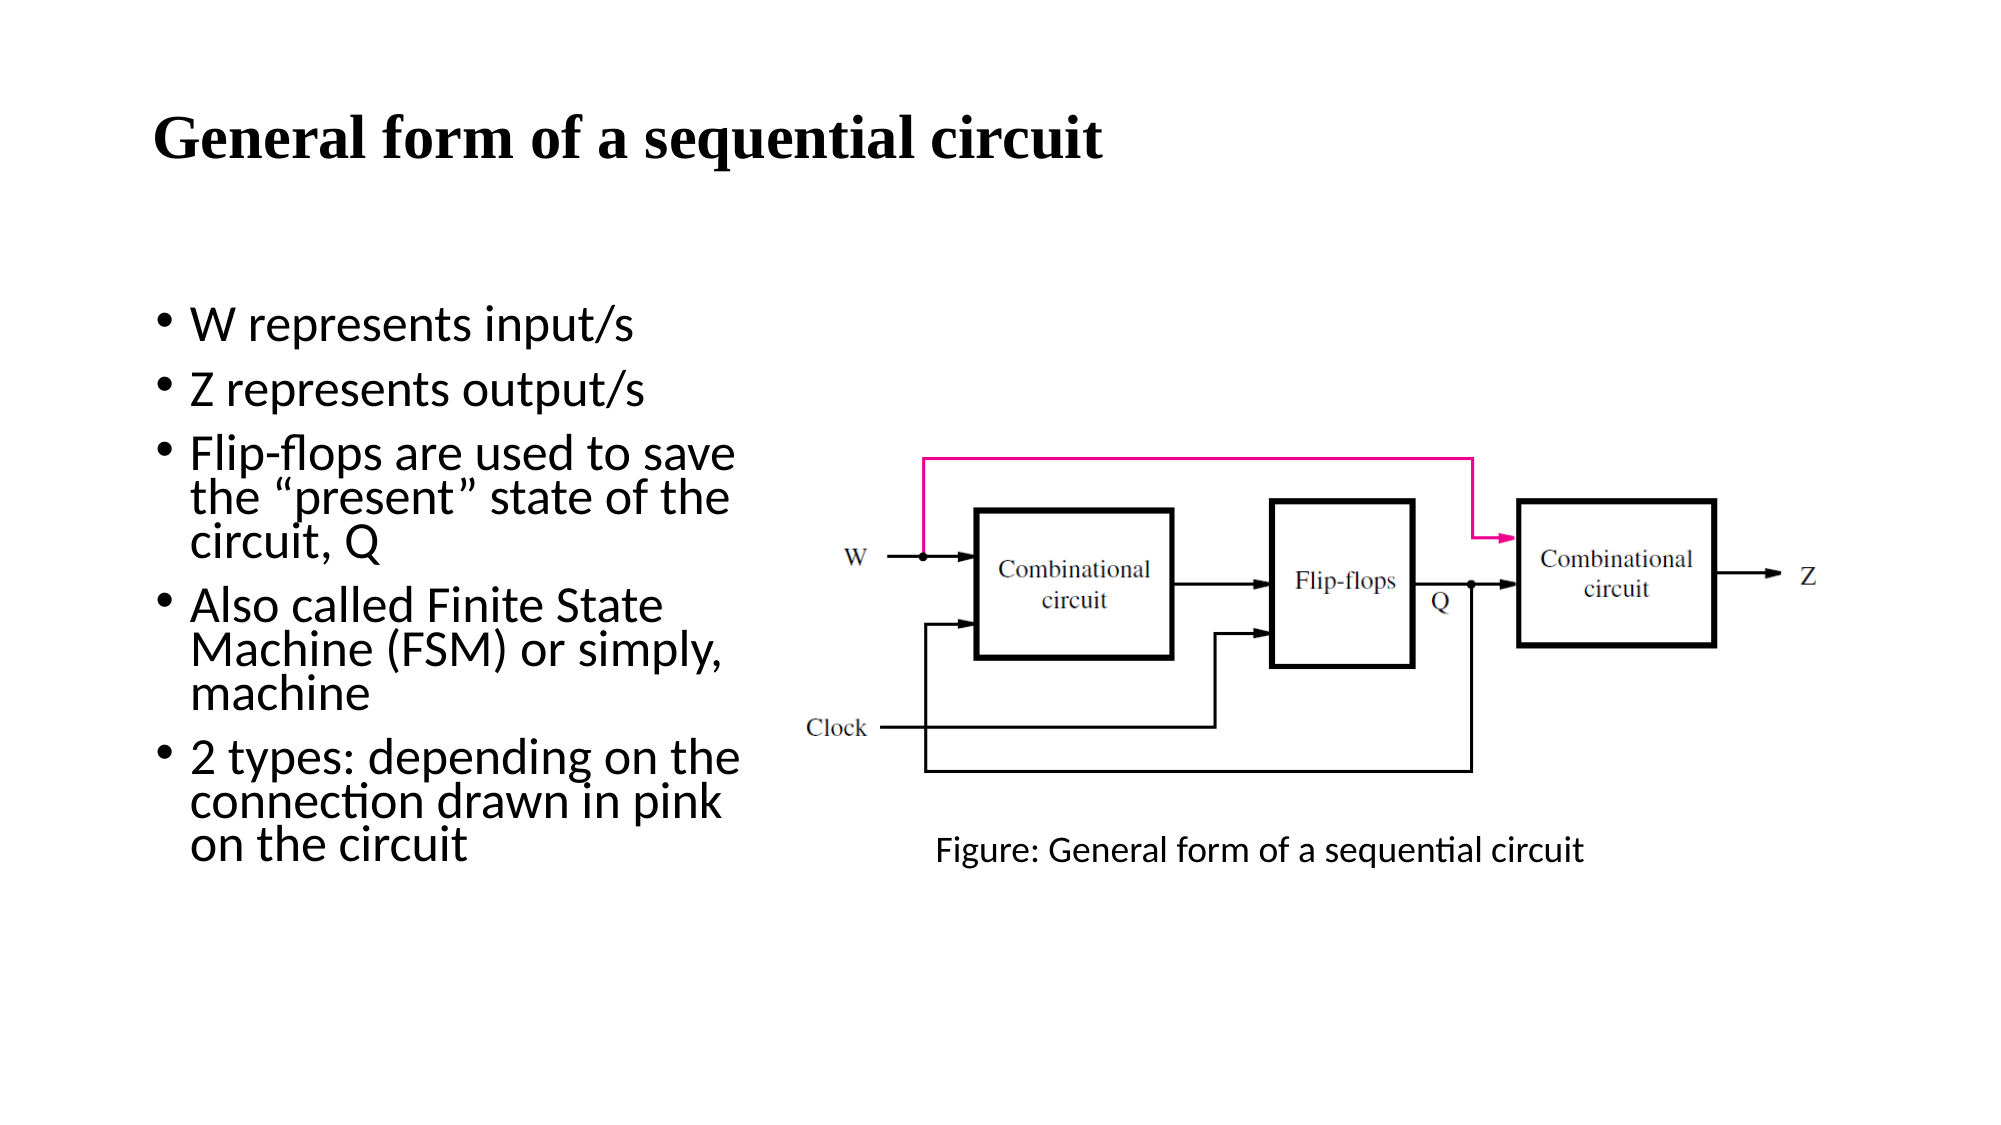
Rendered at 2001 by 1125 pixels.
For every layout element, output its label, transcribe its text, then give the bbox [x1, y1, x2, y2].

picture [758, 387, 1863, 807]
text_box Figure: General form of a sequential circuit [920, 817, 1815, 878]
title General form of a sequential circuit [137, 59, 1863, 216]
list W represents input/s Z represents output/s Flip-flops are used to save the “present” state of the circuit, Q Also called Finite State Machine (FSM) or simply, machine 2 types: depending on the connection drawn in pink on the circuit [137, 299, 791, 1014]
